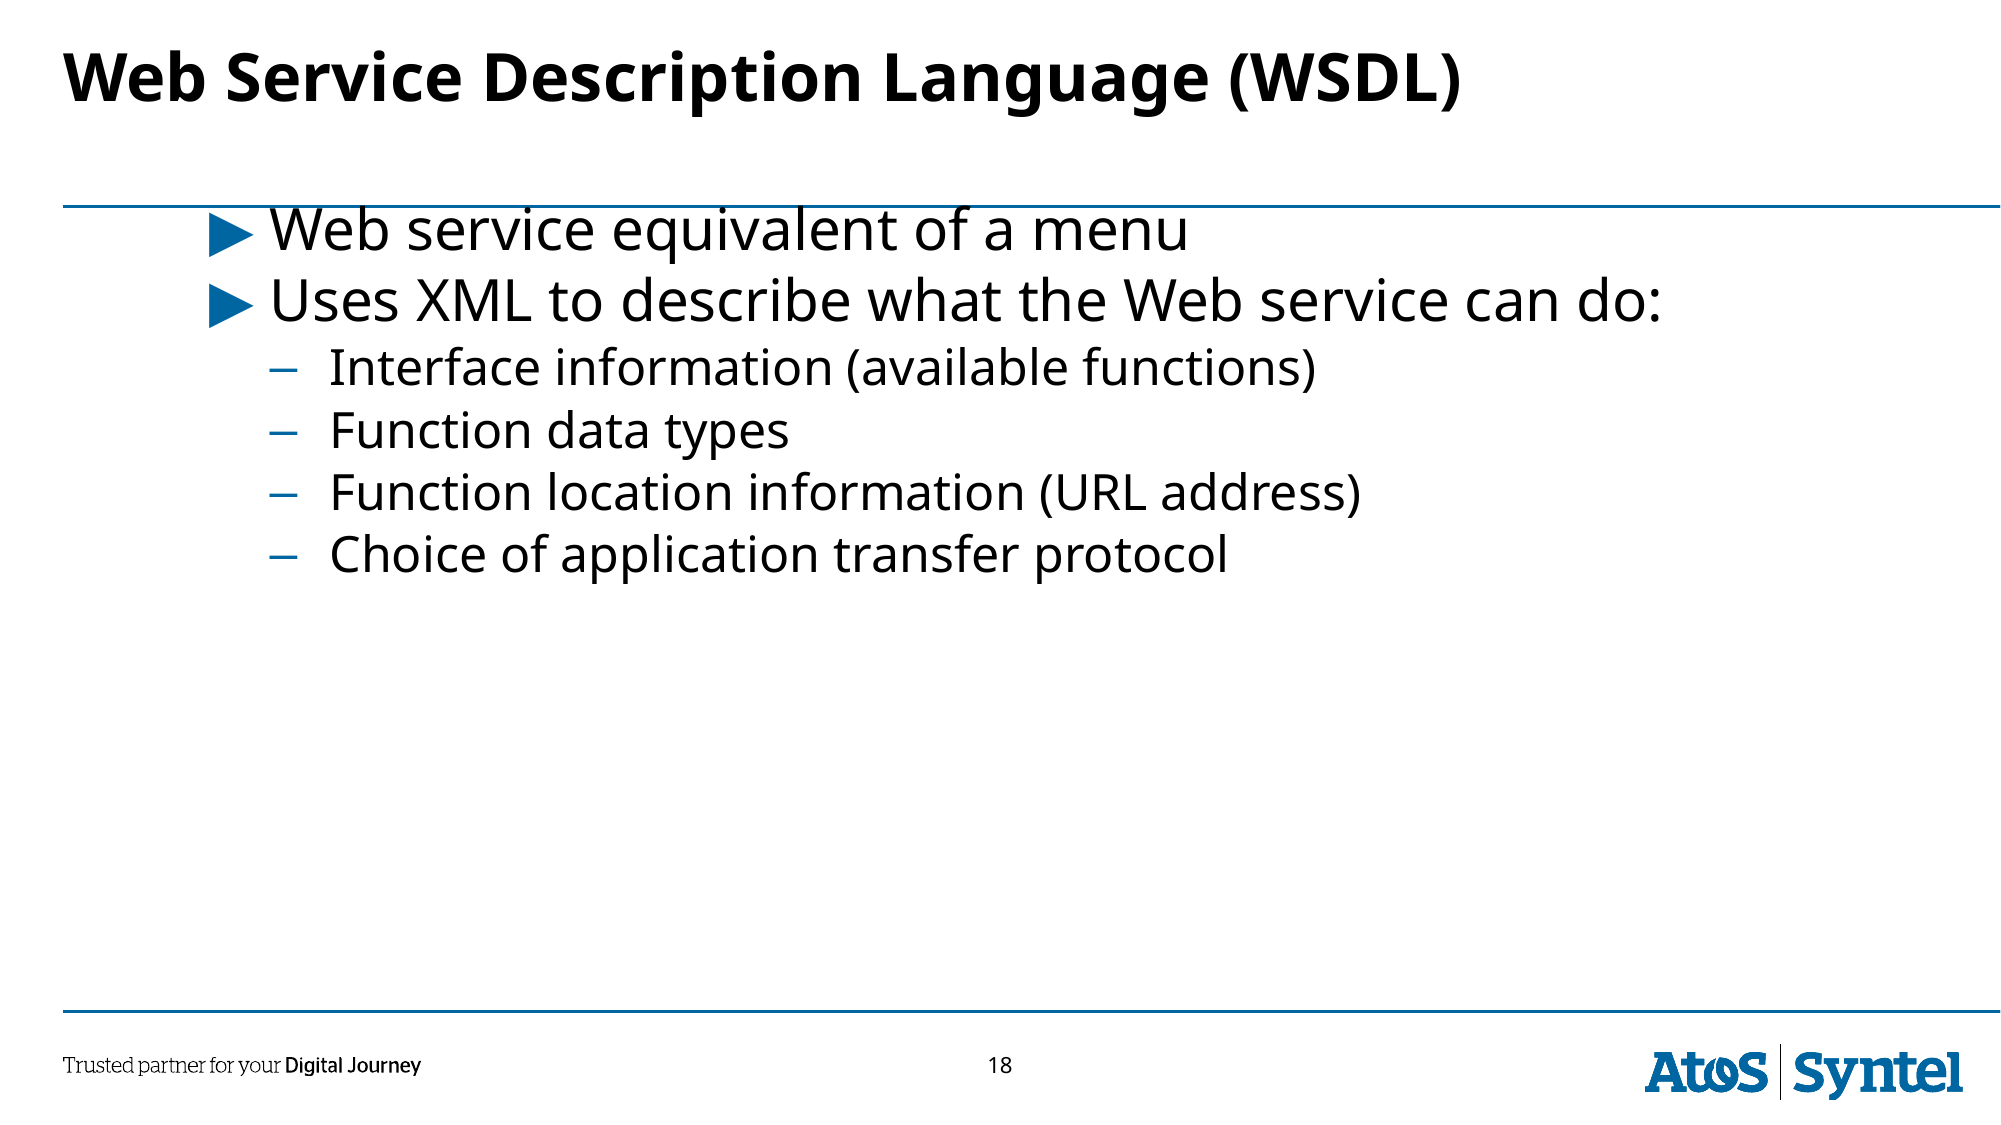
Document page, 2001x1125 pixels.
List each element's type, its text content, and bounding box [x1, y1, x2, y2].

list Web service equivalent of a menu Uses XML to describe what the Web service can do: Interface information (available functions) Function data types Function location information (URL address) Choice of application transfer protocol [209, 200, 1804, 994]
title Web Service Description Language (WSDL) [63, 26, 1961, 185]
